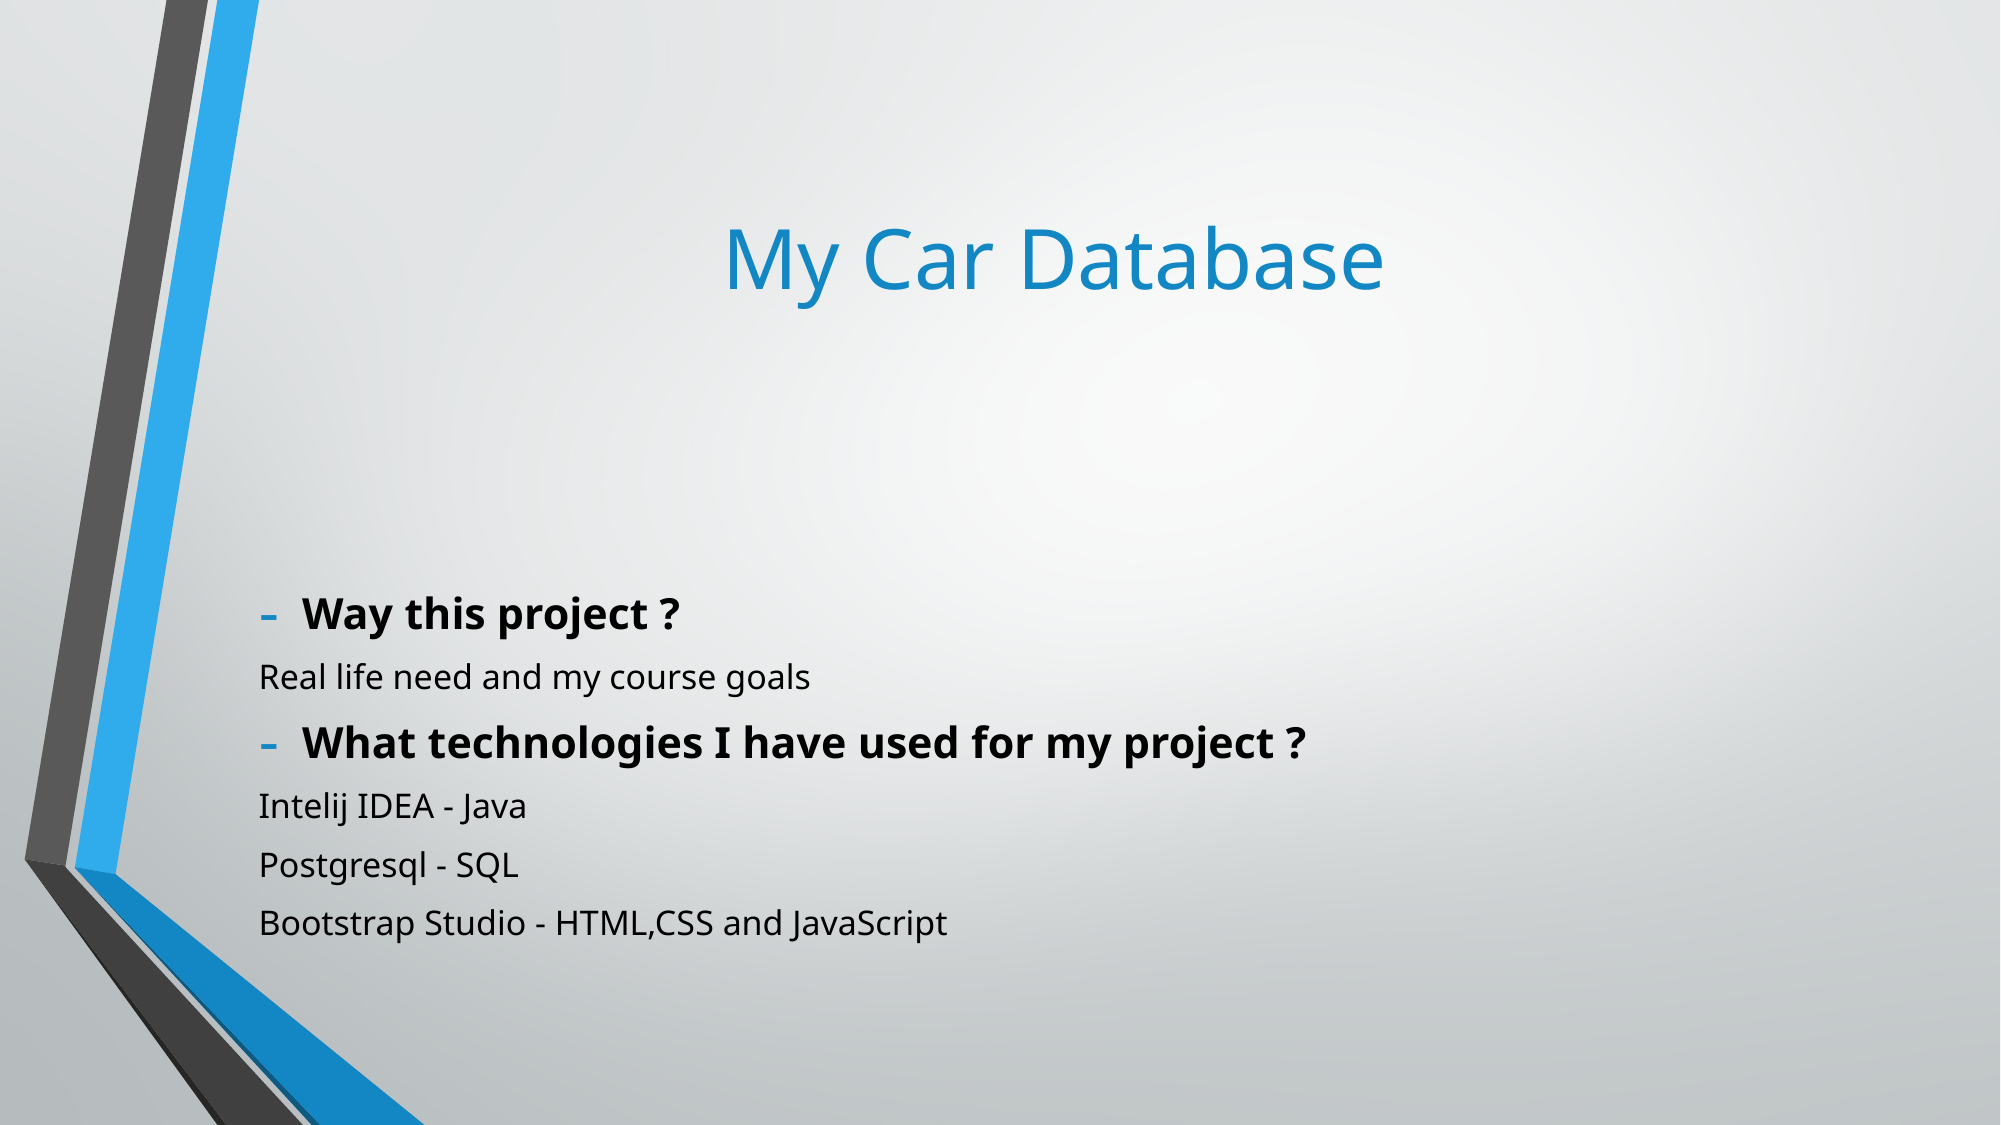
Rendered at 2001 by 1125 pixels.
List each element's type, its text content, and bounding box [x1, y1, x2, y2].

list Way this project ? Real life need and my course goals What technologies I have used for my project ? Intelij IDEA - Java Postgresql - SQL Bootstrap Studio - HTML,CSS and JavaScript [243, 437, 1887, 950]
title My Car Database [243, 112, 1887, 400]
